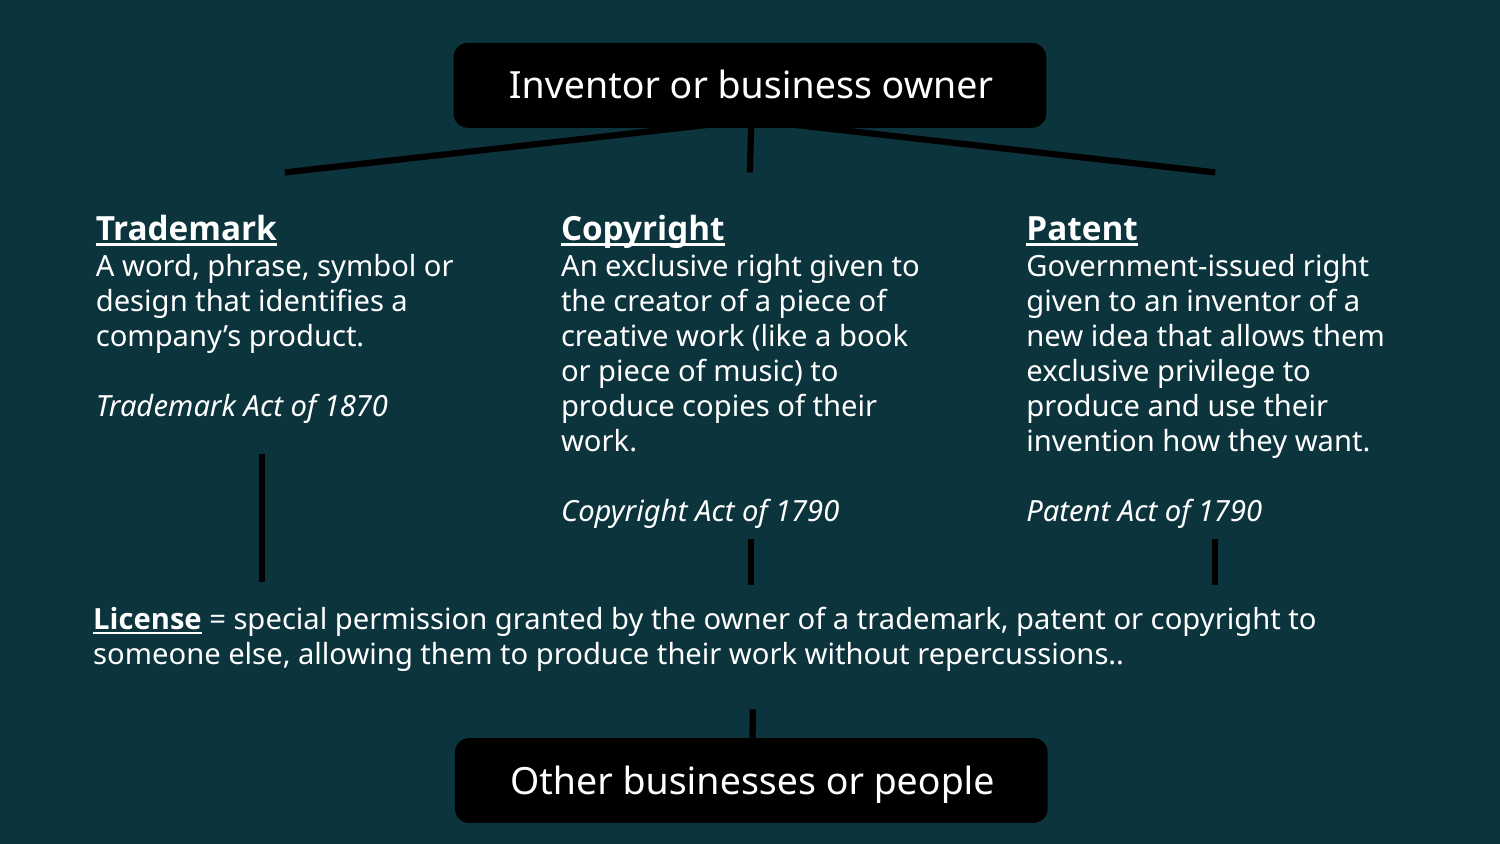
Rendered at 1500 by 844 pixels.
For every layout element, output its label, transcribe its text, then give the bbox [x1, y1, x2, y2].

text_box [80, 119, 544, 452]
title Other businesses or people [466, 751, 1039, 816]
text_box [453, 42, 1047, 118]
text_box [454, 751, 1048, 823]
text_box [545, 119, 750, 452]
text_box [77, 453, 1428, 744]
title Inventor or business owner [464, 48, 1038, 118]
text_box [751, 119, 1420, 452]
